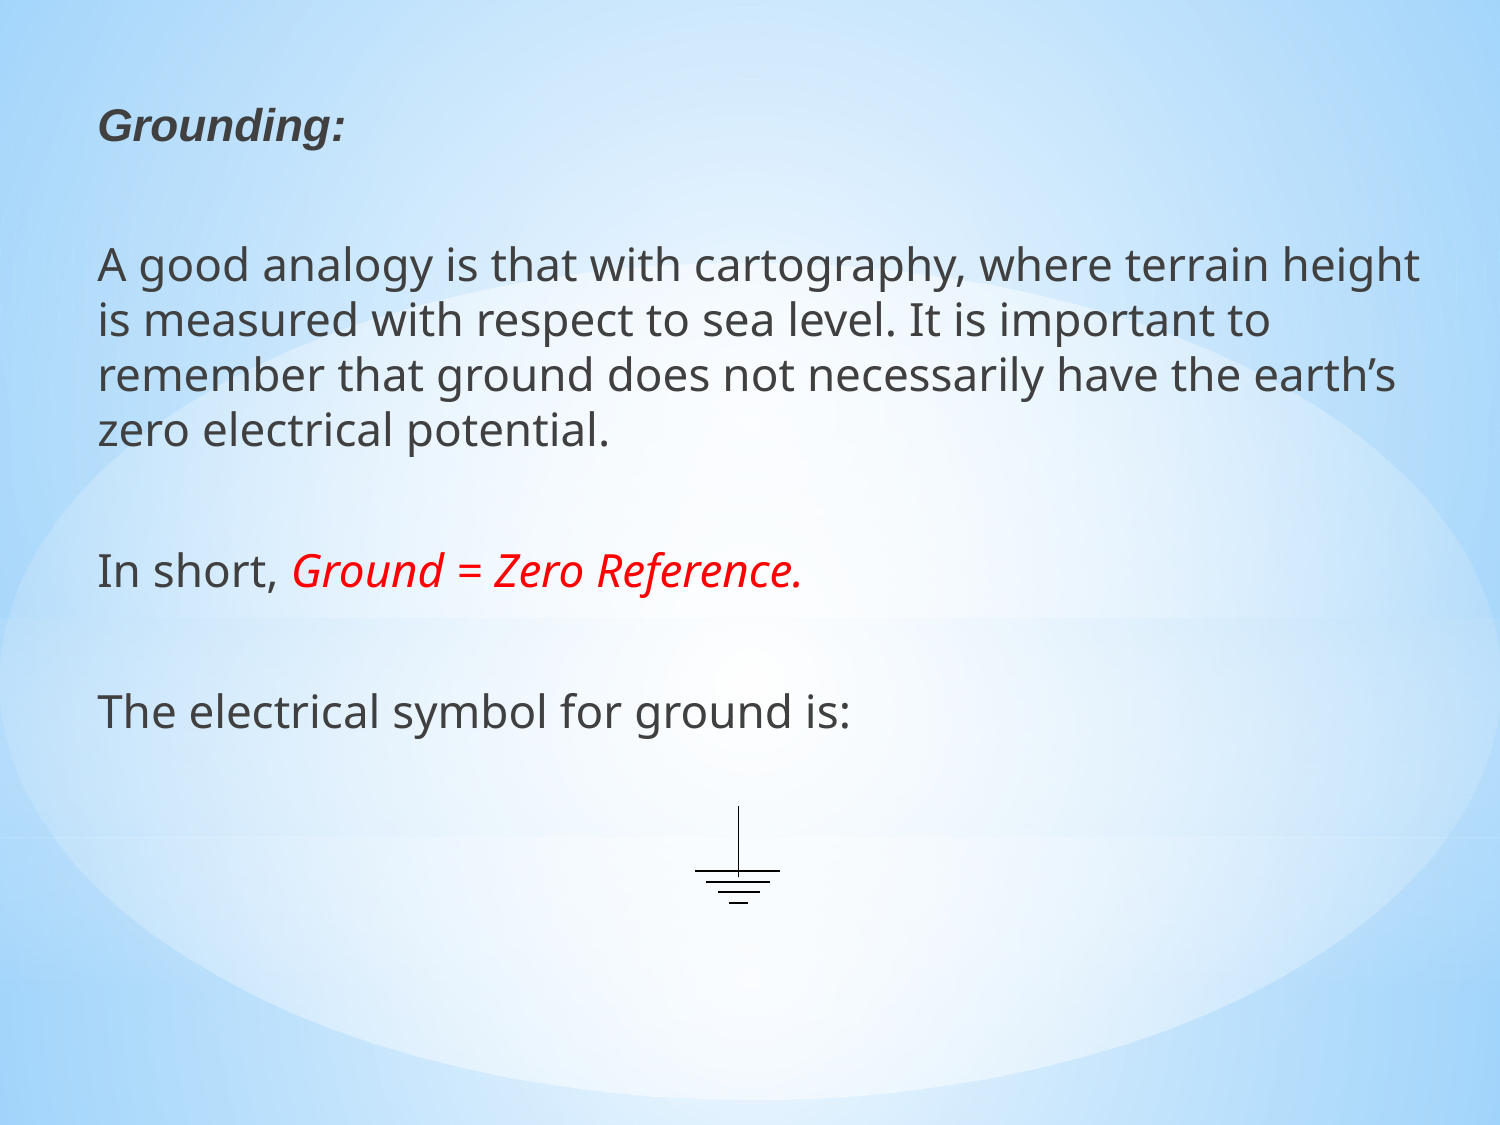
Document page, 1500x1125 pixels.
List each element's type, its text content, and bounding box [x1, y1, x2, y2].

list Grounding: A good analogy is that with cartography, where terrain height is measured with respect to sea level. It is important to remember that ground does not necessarily have the earth’s zero electrical potential. In short, Ground = Zero Reference. The electrical symbol for ground is: [74, 12, 1451, 1107]
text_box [695, 814, 780, 904]
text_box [737, 541, 763, 584]
